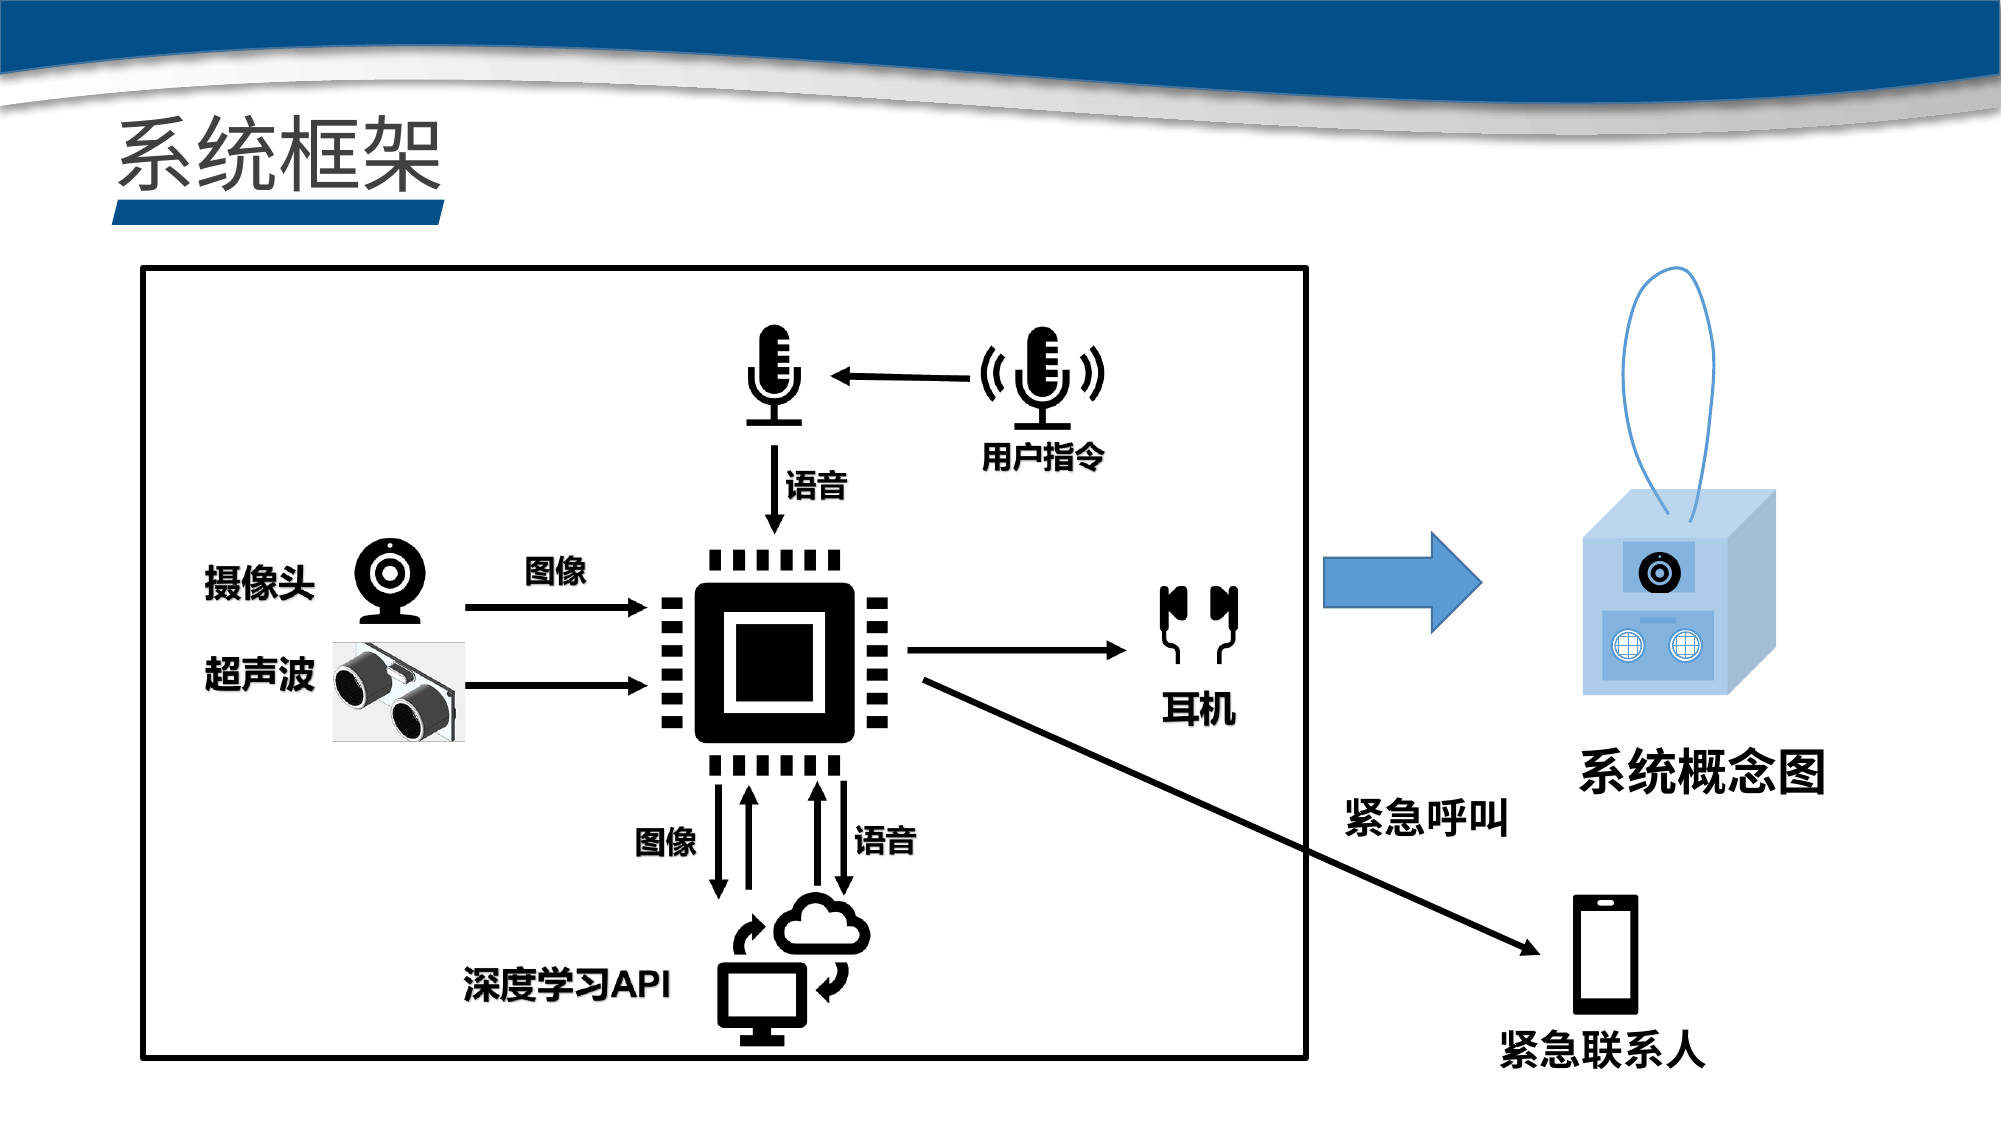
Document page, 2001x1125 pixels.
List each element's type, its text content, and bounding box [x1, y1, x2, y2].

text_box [142, 267, 1845, 1082]
text_box [110, 198, 446, 227]
text_box 系统框架 [97, 94, 462, 209]
